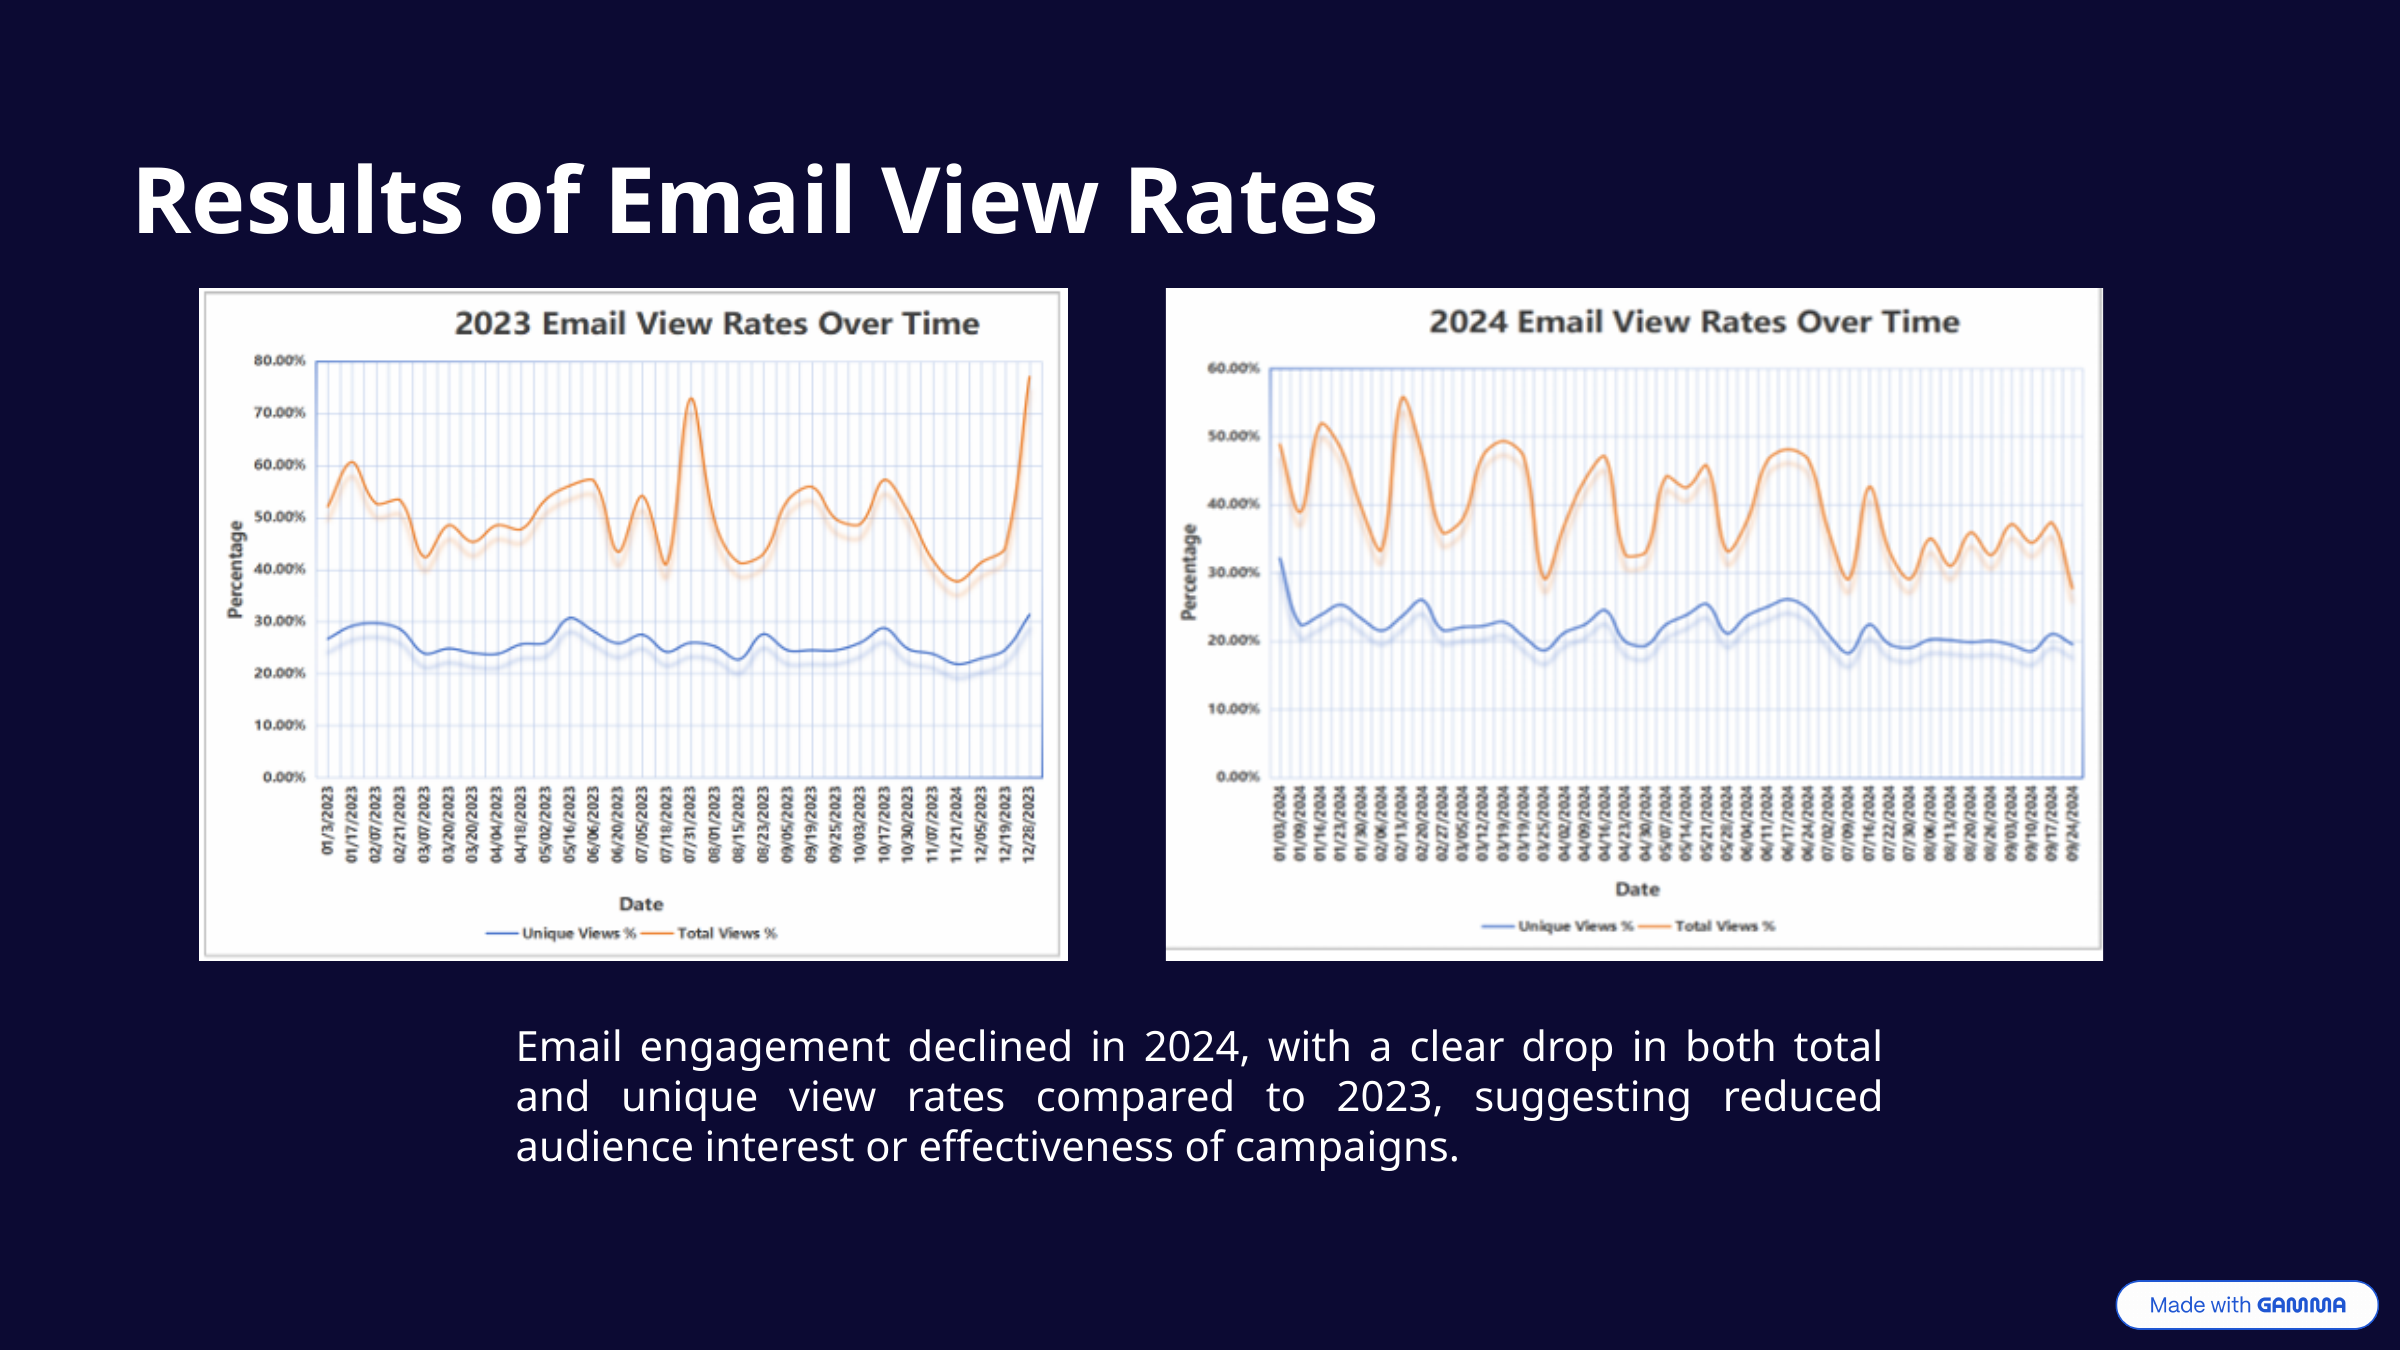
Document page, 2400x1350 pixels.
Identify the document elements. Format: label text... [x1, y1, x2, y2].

picture [1165, 287, 2104, 961]
text_box Email engagement declined in 2024, with a clear drop in both total and unique view rates compared to 2023, suggesting reduced audience interest or effectiveness of campaigns. [500, 1005, 1900, 1186]
picture [198, 287, 1069, 961]
picture [2106, 1271, 2389, 1339]
text_box Results of Email View Rates [131, 114, 1765, 231]
